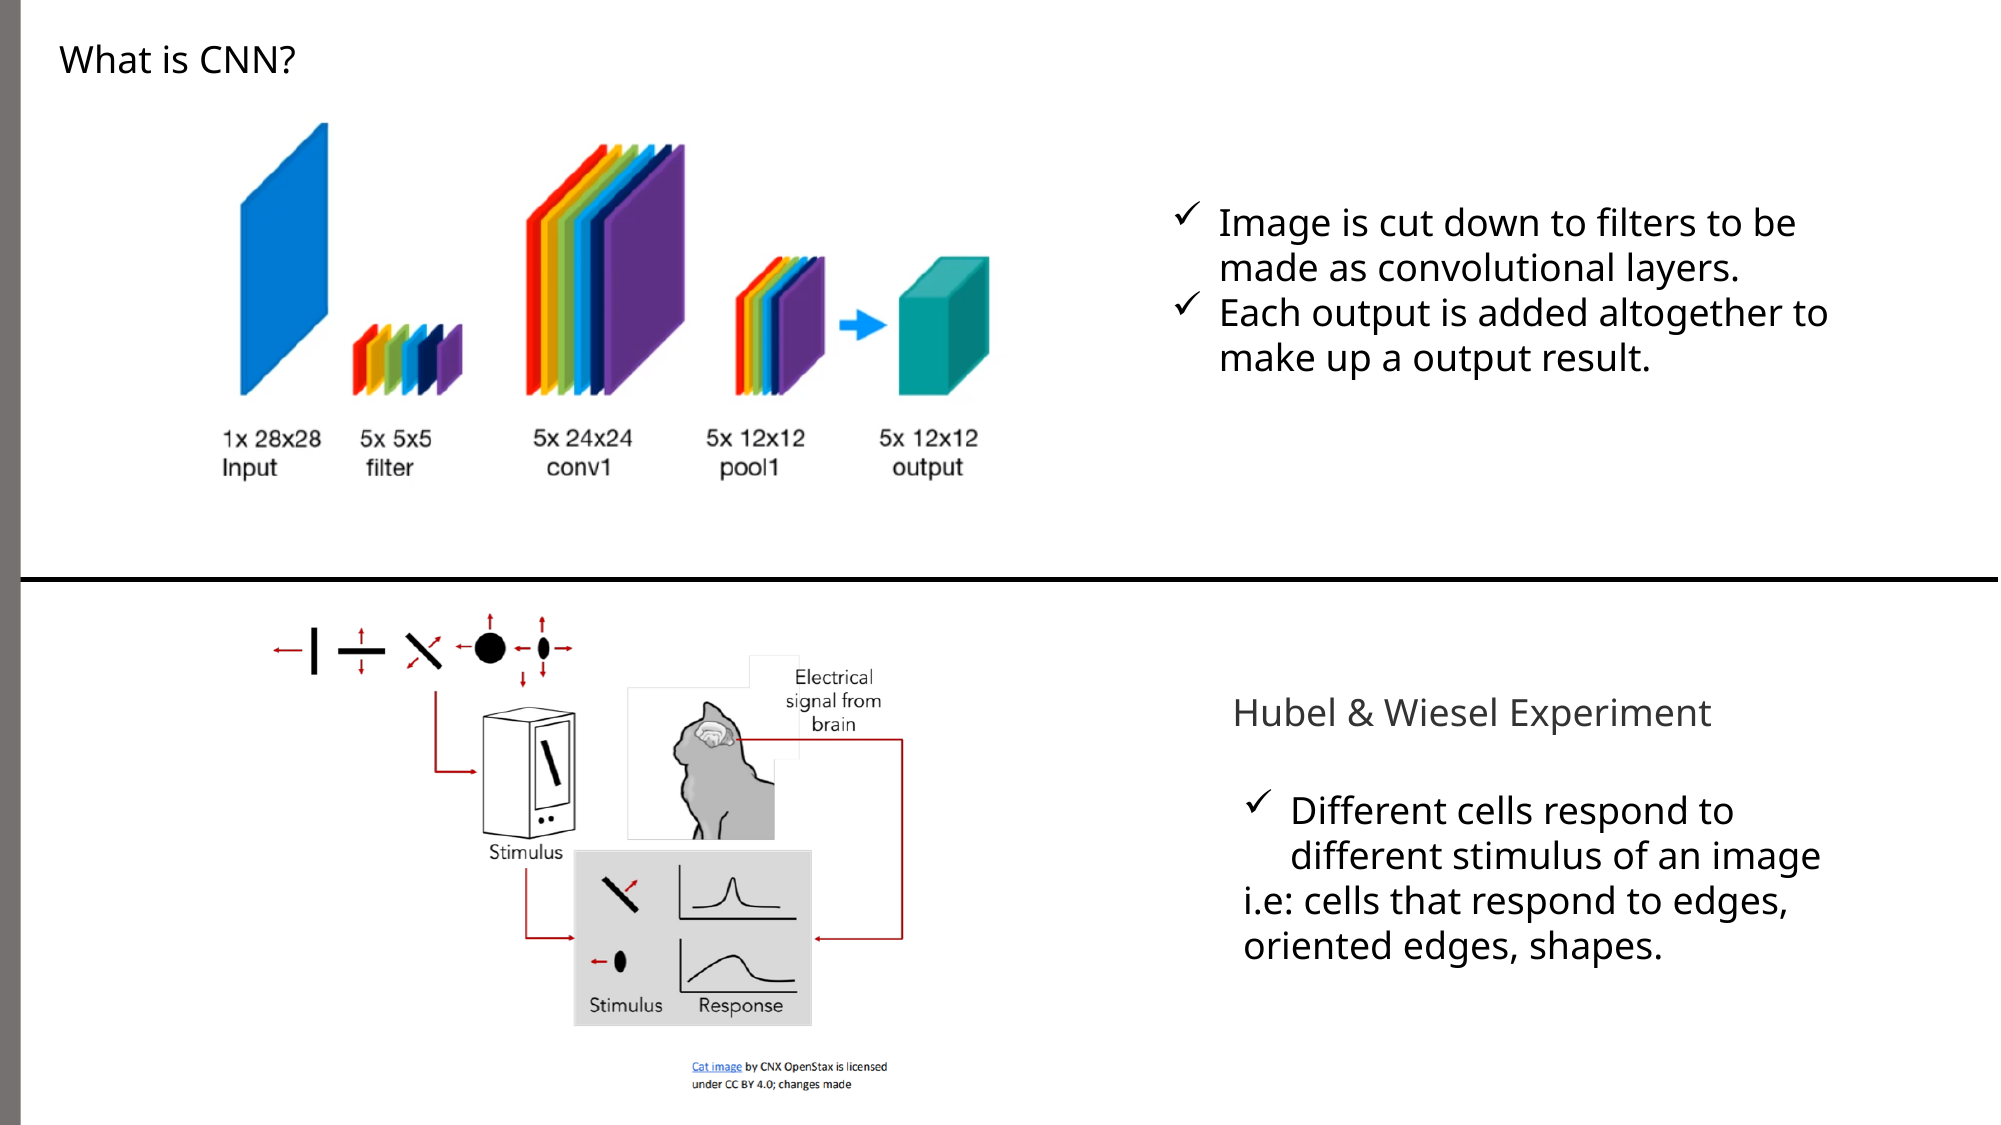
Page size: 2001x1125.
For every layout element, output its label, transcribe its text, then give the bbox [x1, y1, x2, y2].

text_box [0, 0, 22, 1125]
text_box Image is cut down to filters to be made as convolutional layers. Each output is added altogether to make up a output result. [1157, 191, 1856, 386]
text_box What is CNN? [44, 28, 312, 89]
text_box Hubel & Wiesel Experiment [1217, 681, 1727, 741]
text_box Different cells respond to different stimulus of an image i.e: cells that respond to edges, oriented edges, shapes. [1228, 779, 1855, 975]
picture [179, 106, 1034, 493]
picture [255, 599, 932, 1105]
